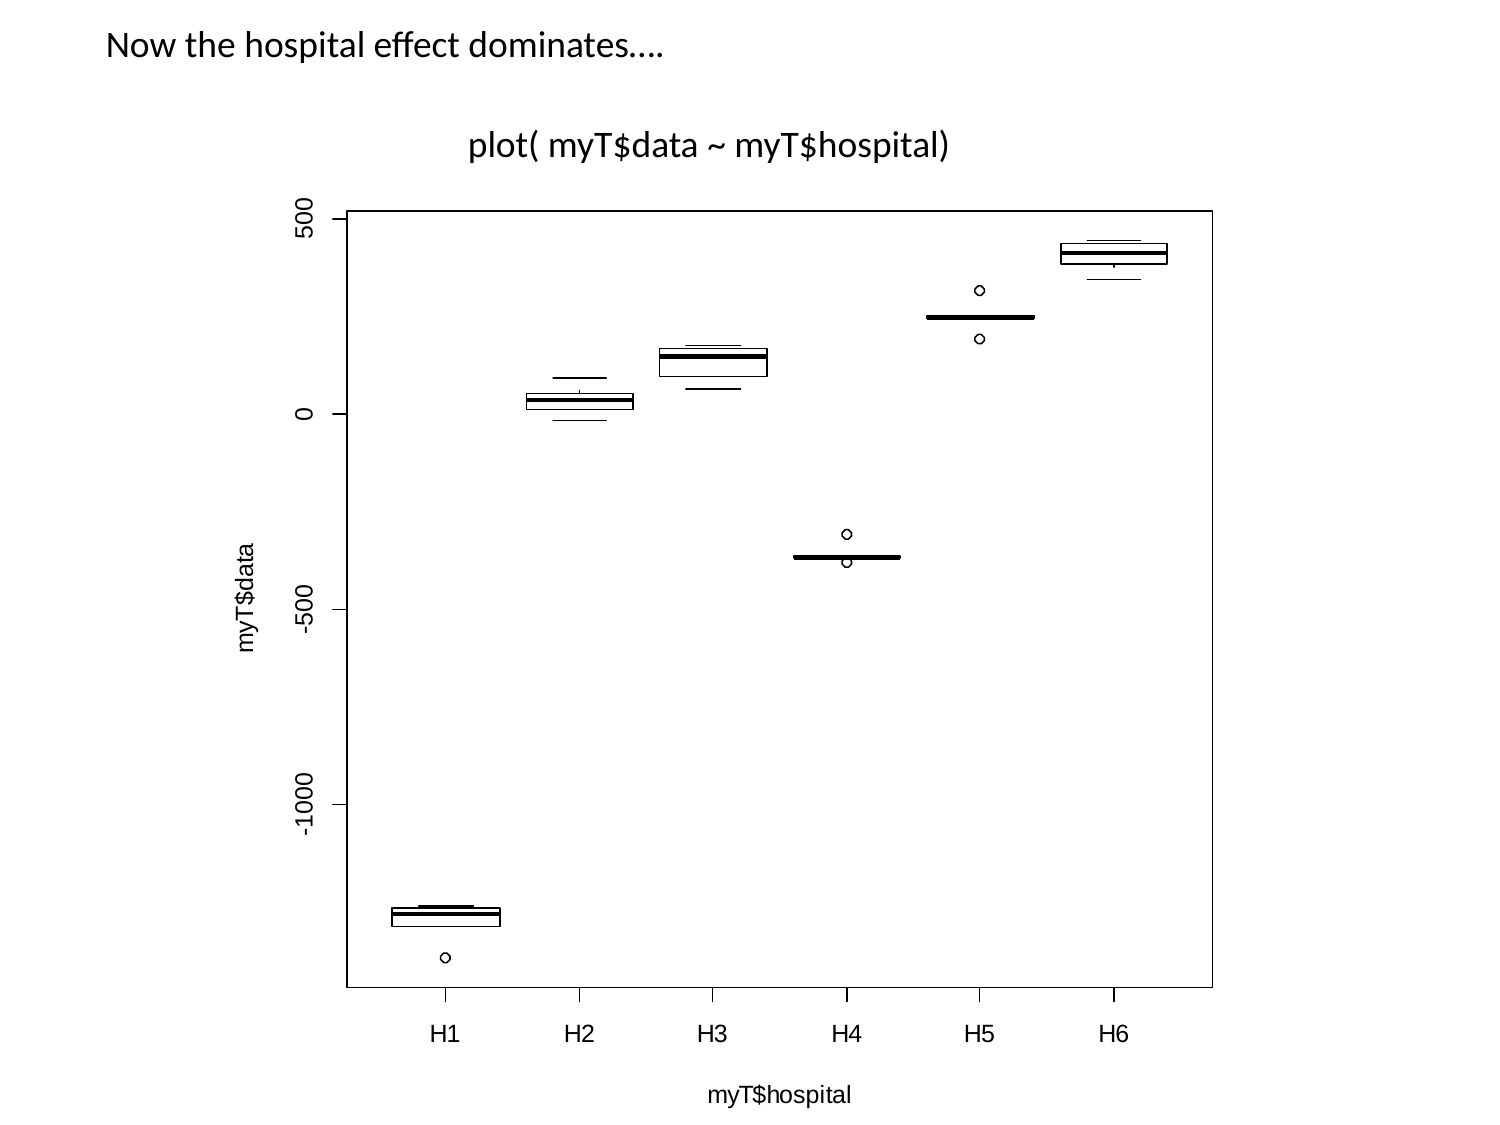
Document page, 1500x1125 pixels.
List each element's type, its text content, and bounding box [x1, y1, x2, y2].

text_box Now the hospital effect dominates…. [91, 12, 681, 73]
picture [224, 88, 1276, 1125]
